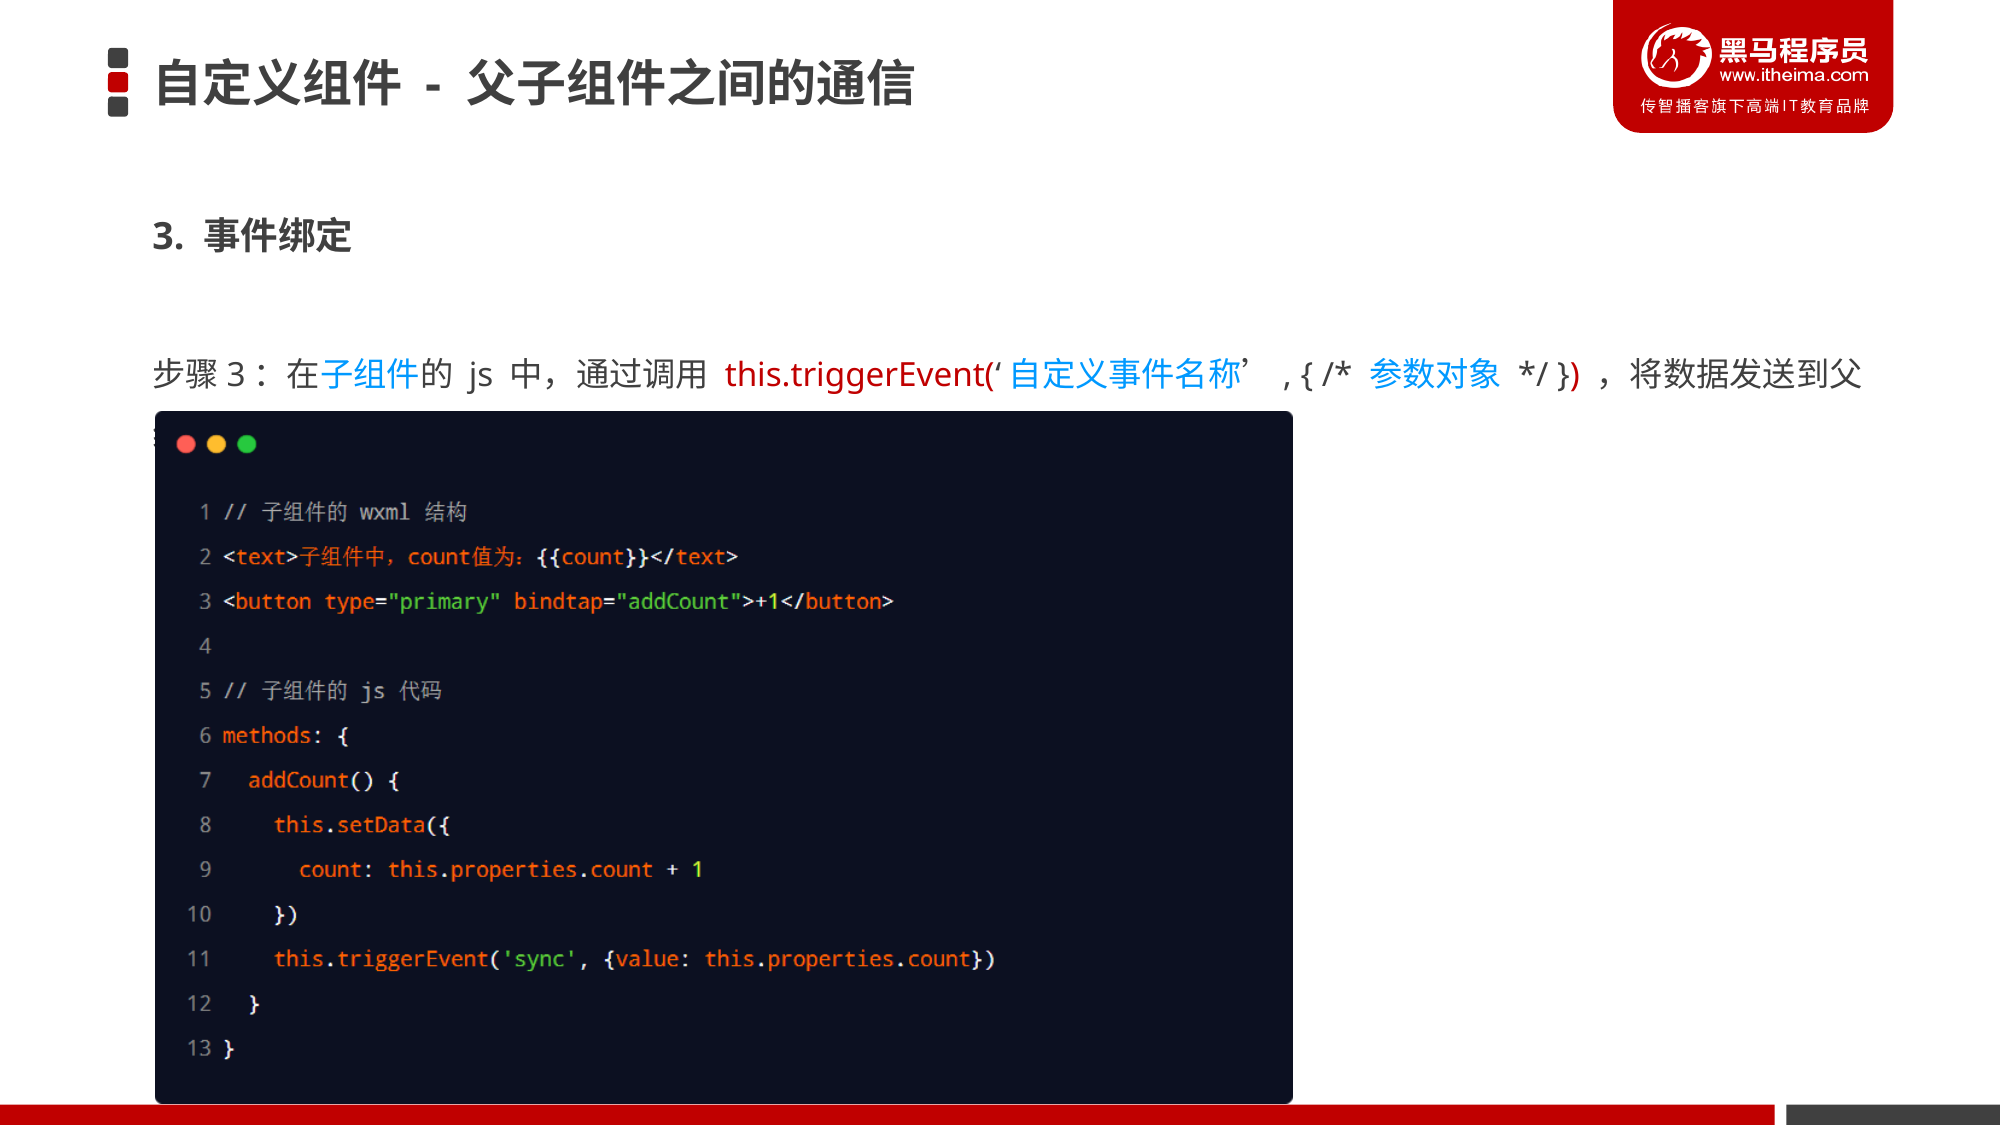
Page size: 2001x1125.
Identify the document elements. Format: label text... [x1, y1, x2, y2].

picture [154, 410, 1293, 1104]
list 步骤3：在子组件的 js 中，通过调用 this.triggerEvent(‘自定义事件名称’, { /* 参数对象 */ }) ，将数据发送到父组件。 [137, 326, 1884, 412]
list 3. 事件绑定 [137, 192, 1753, 277]
title 自定义组件 - 父子组件之间的通信 [137, 38, 1577, 124]
picture [1616, 11, 1894, 125]
